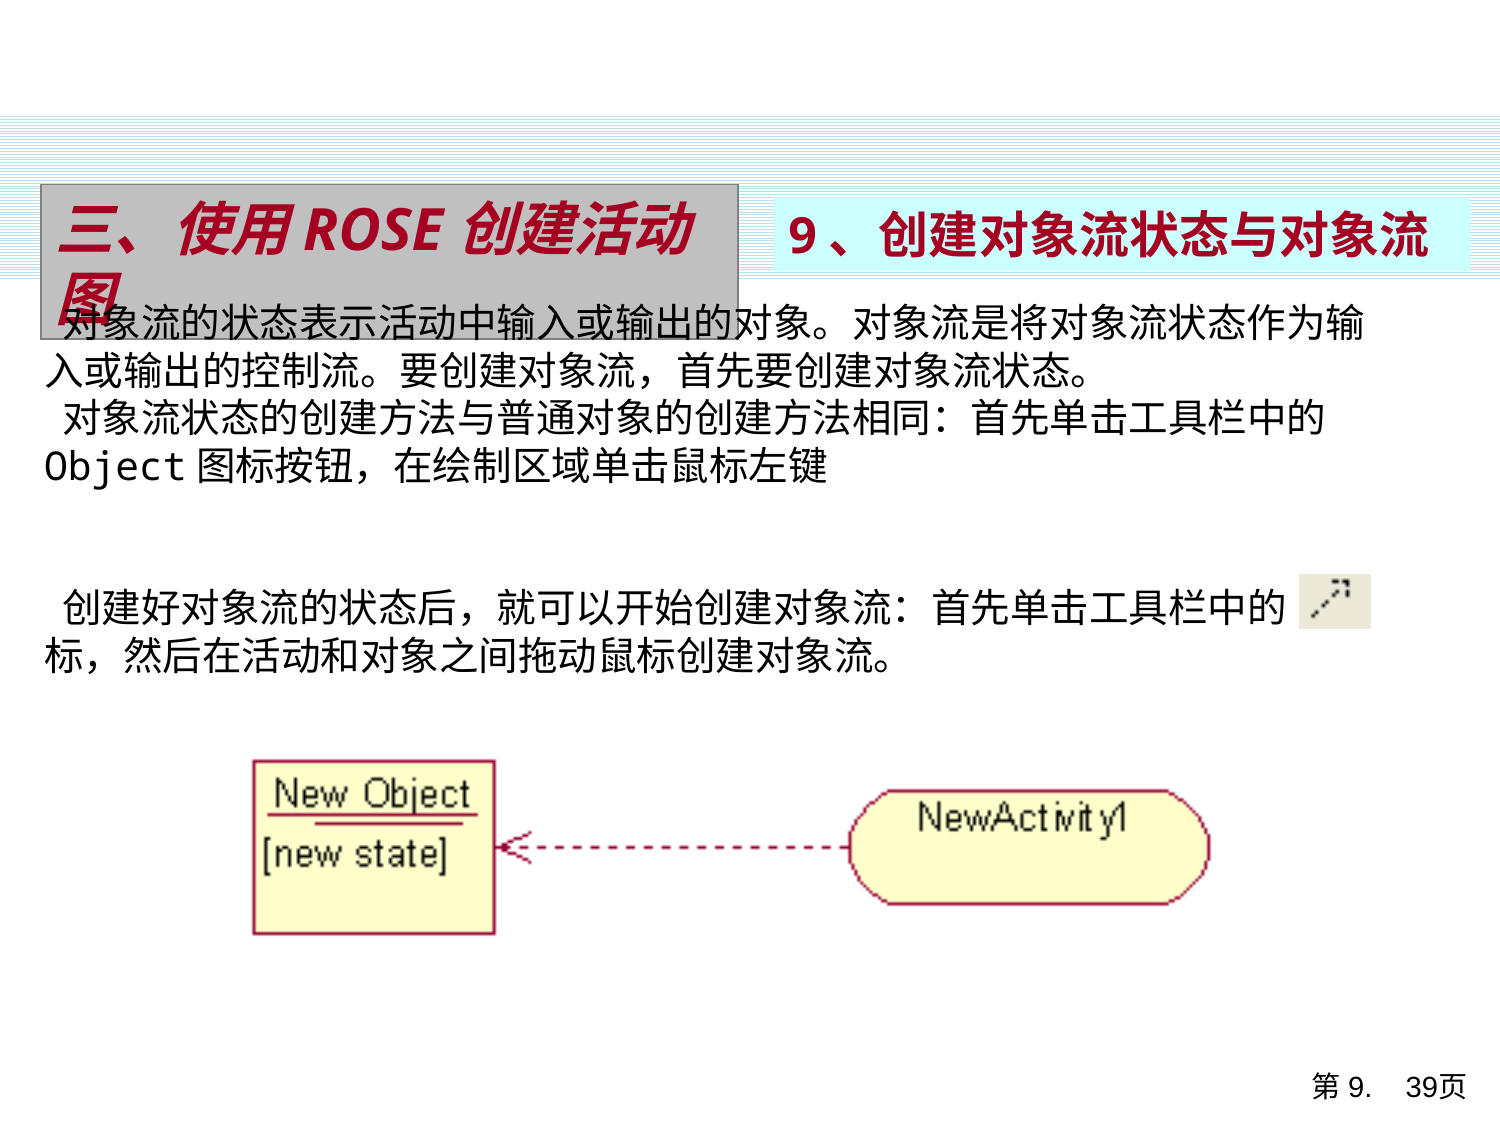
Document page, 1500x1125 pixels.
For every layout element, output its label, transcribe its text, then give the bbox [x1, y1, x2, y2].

picture [212, 737, 1229, 945]
text_box 9、创建对象流状态与对象流 [773, 196, 1471, 272]
slide_number 第9. 39页 [1131, 1060, 1483, 1118]
text_box 对象流的状态表示活动中输入或输出的对象。对象流是将对象流状态作为输入或输出的控制流。要创建对象流，首先要创建对象流状态。 对象流状态的创建方法与普通对象的创建方法相同：首先单击工具栏中的Object图标按钮，在绘制区域单击鼠标左键 创建好对象流的状态后，就可以开始创建对象流：首先单击工具栏中的 图标，然后在活动和对象之间拖动鼠标创建对象流。 [29, 290, 1400, 686]
text_box 三、使用ROSE创建活动图 [41, 184, 739, 290]
picture [1299, 574, 1371, 630]
